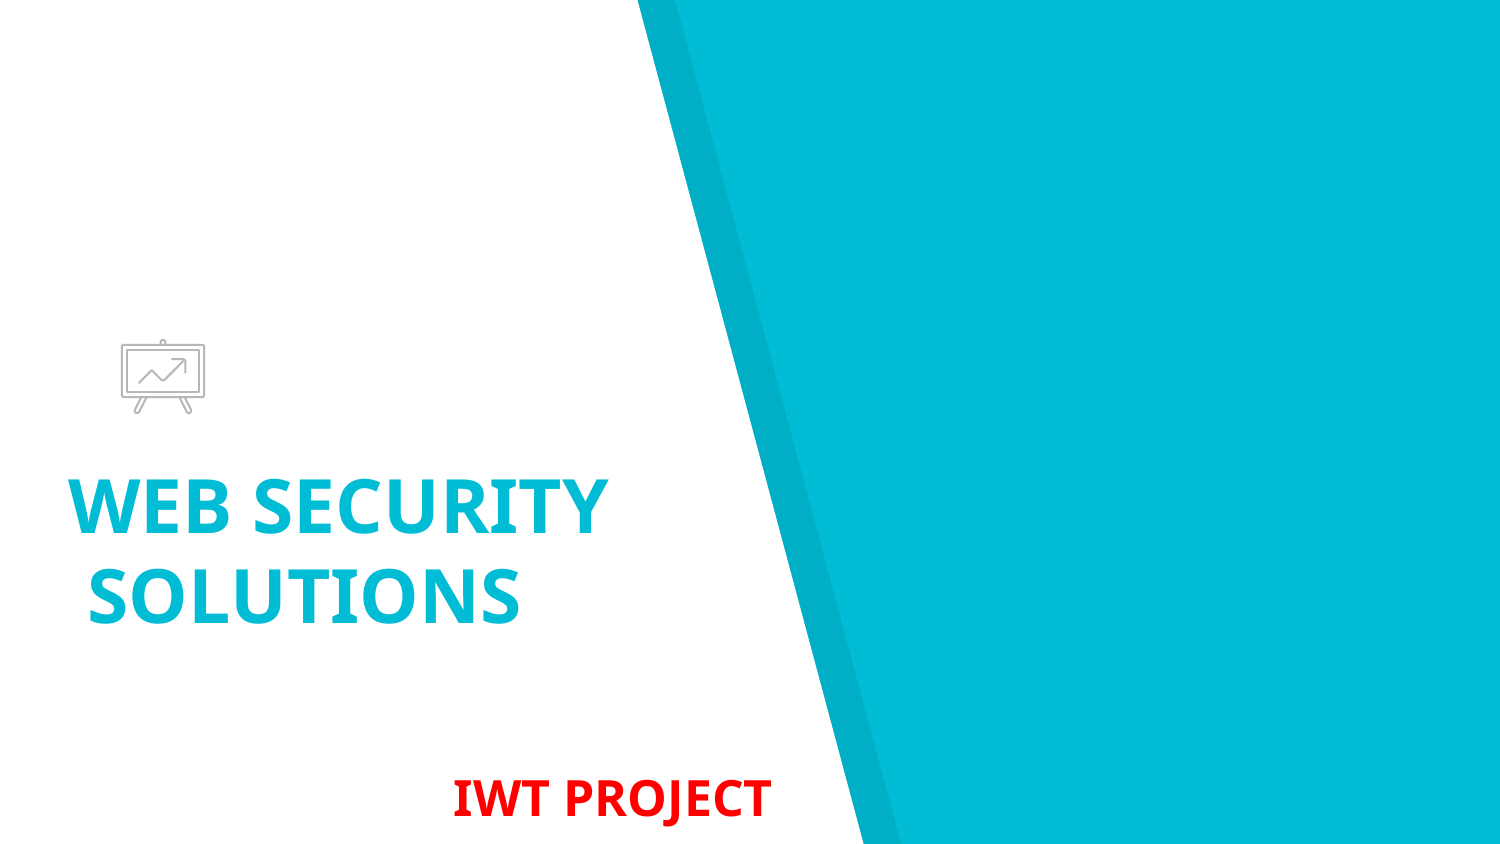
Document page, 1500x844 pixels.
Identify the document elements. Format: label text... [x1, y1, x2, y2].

title WEB SECURITY SOLUTIONS [53, 459, 721, 654]
text_box IWT PROJECT [419, 653, 1088, 844]
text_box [121, 339, 205, 414]
